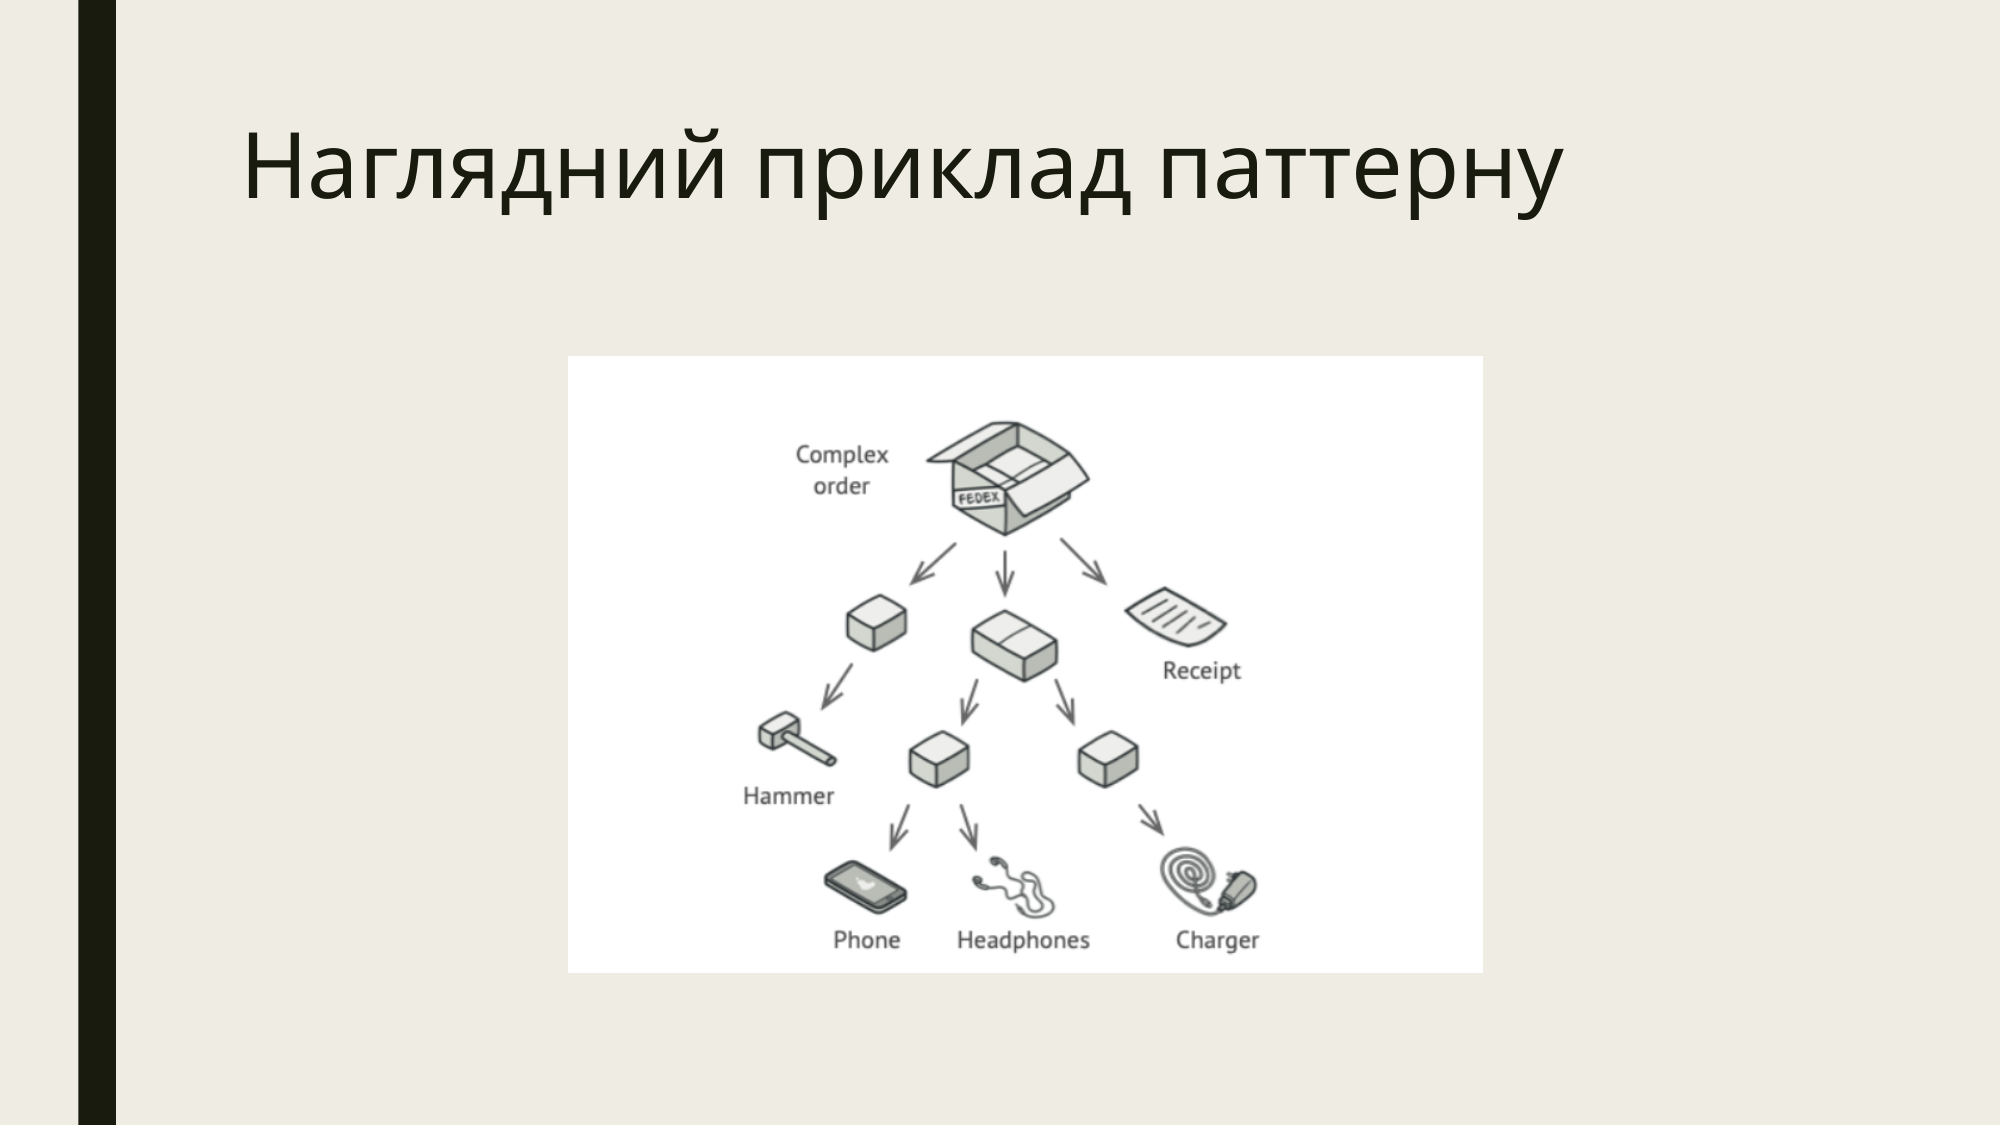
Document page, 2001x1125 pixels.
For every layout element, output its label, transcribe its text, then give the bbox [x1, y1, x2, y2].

title Наглядний приклад паттерну [225, 112, 1800, 357]
picture [568, 356, 1483, 973]
